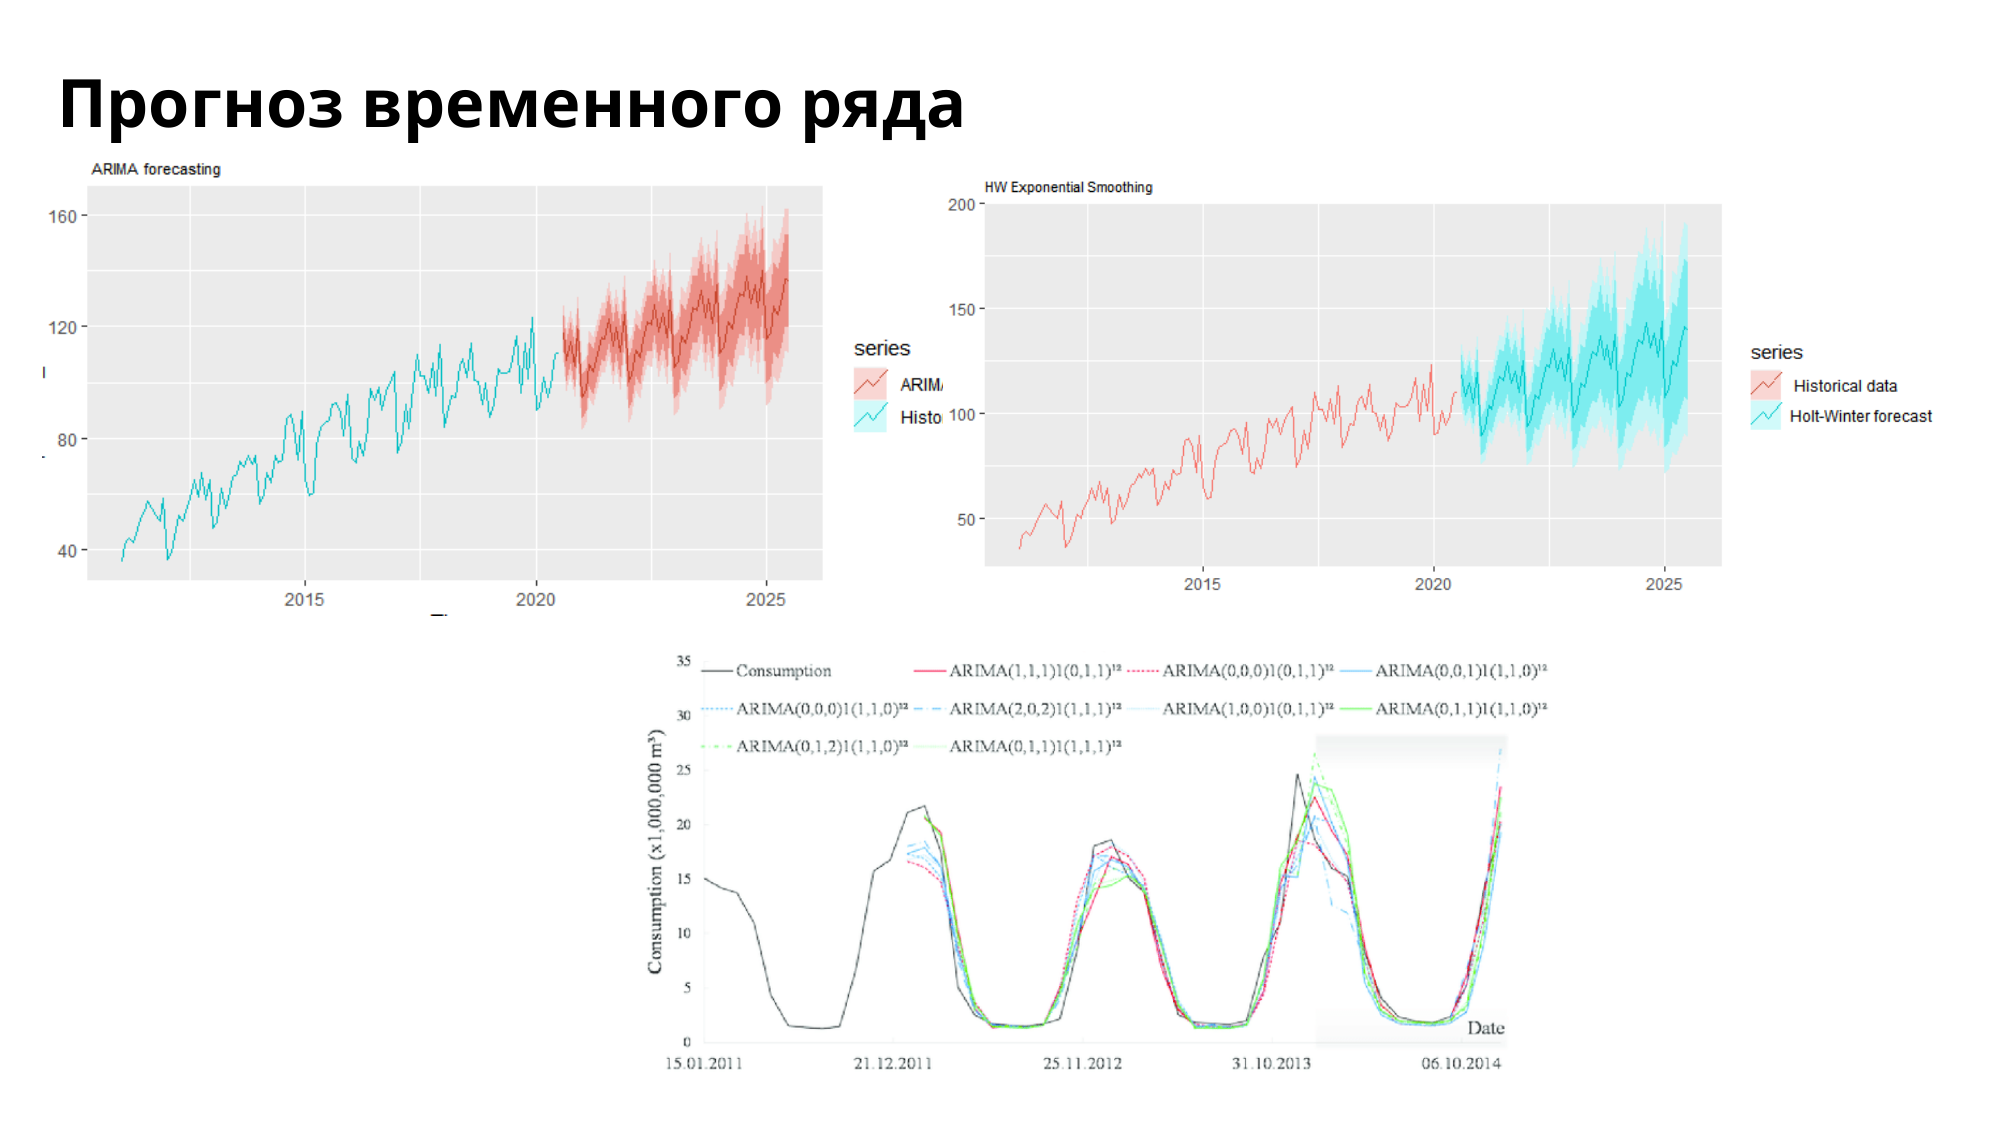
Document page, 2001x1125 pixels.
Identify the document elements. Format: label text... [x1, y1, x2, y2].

picture [41, 152, 1945, 616]
picture [642, 650, 1554, 1079]
title Прогноз временного ряда [42, 59, 1863, 153]
